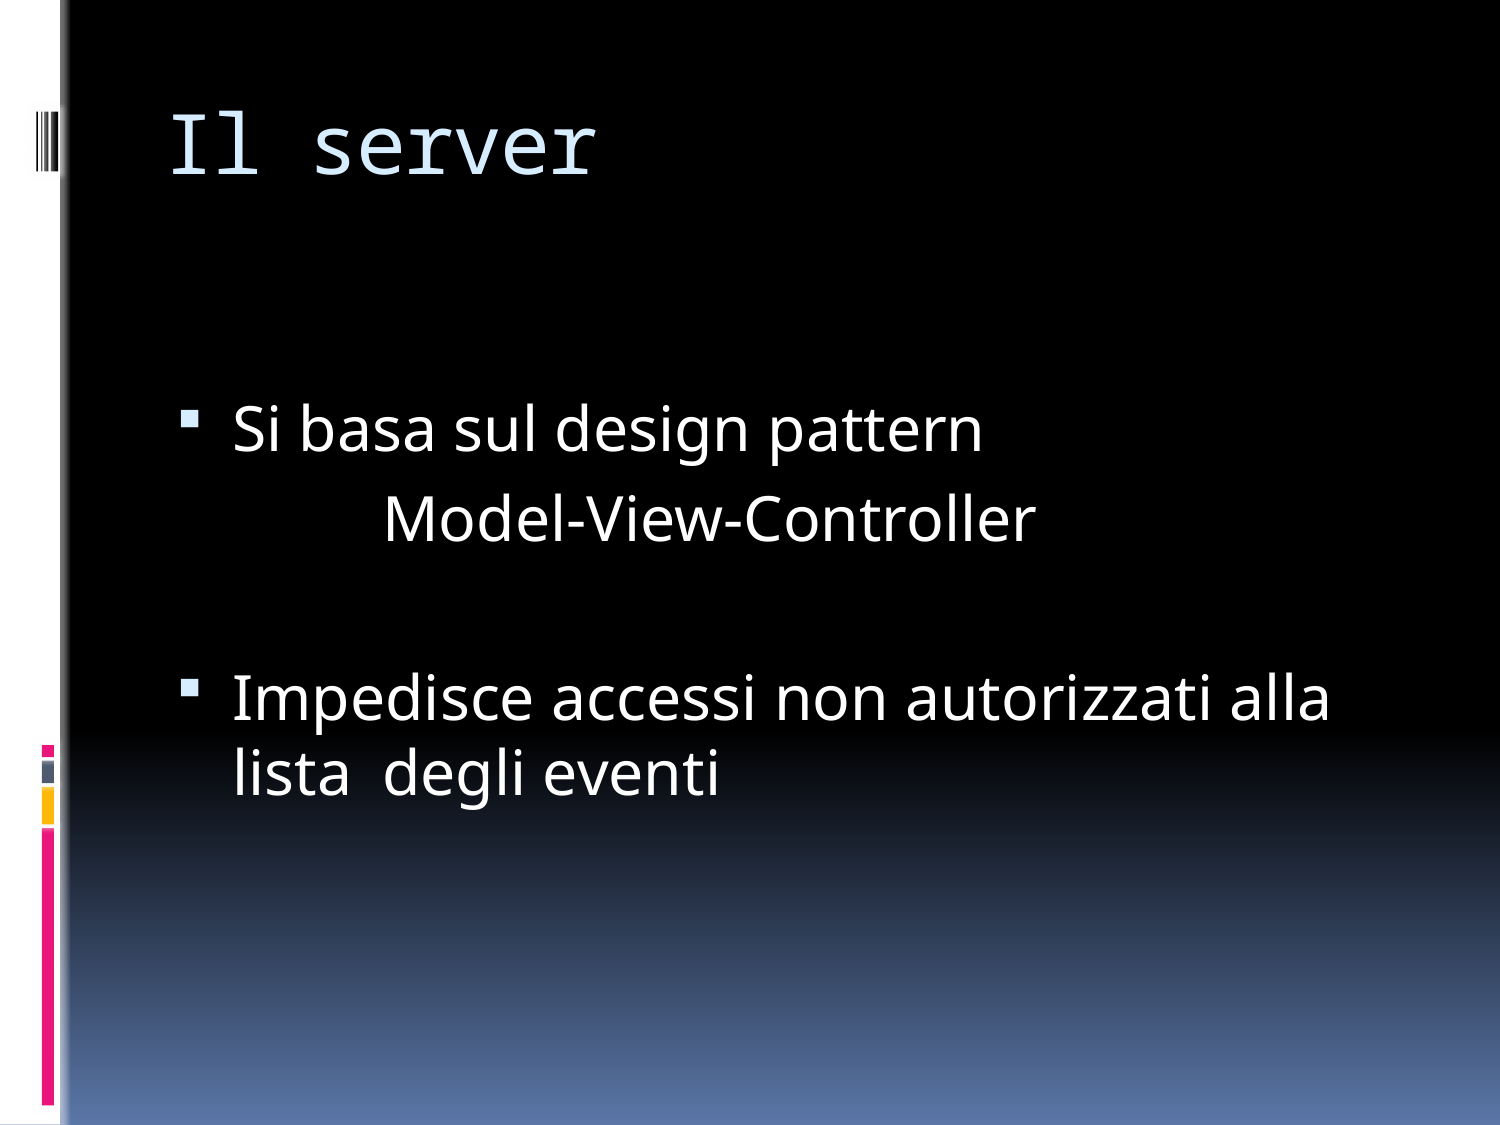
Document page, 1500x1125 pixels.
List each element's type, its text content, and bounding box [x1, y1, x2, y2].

title Il server [150, 83, 1425, 234]
list Si basa sul design pattern Model-View-Controller Impedisce accessi non autorizzati alla lista degli eventi [150, 292, 1425, 1043]
